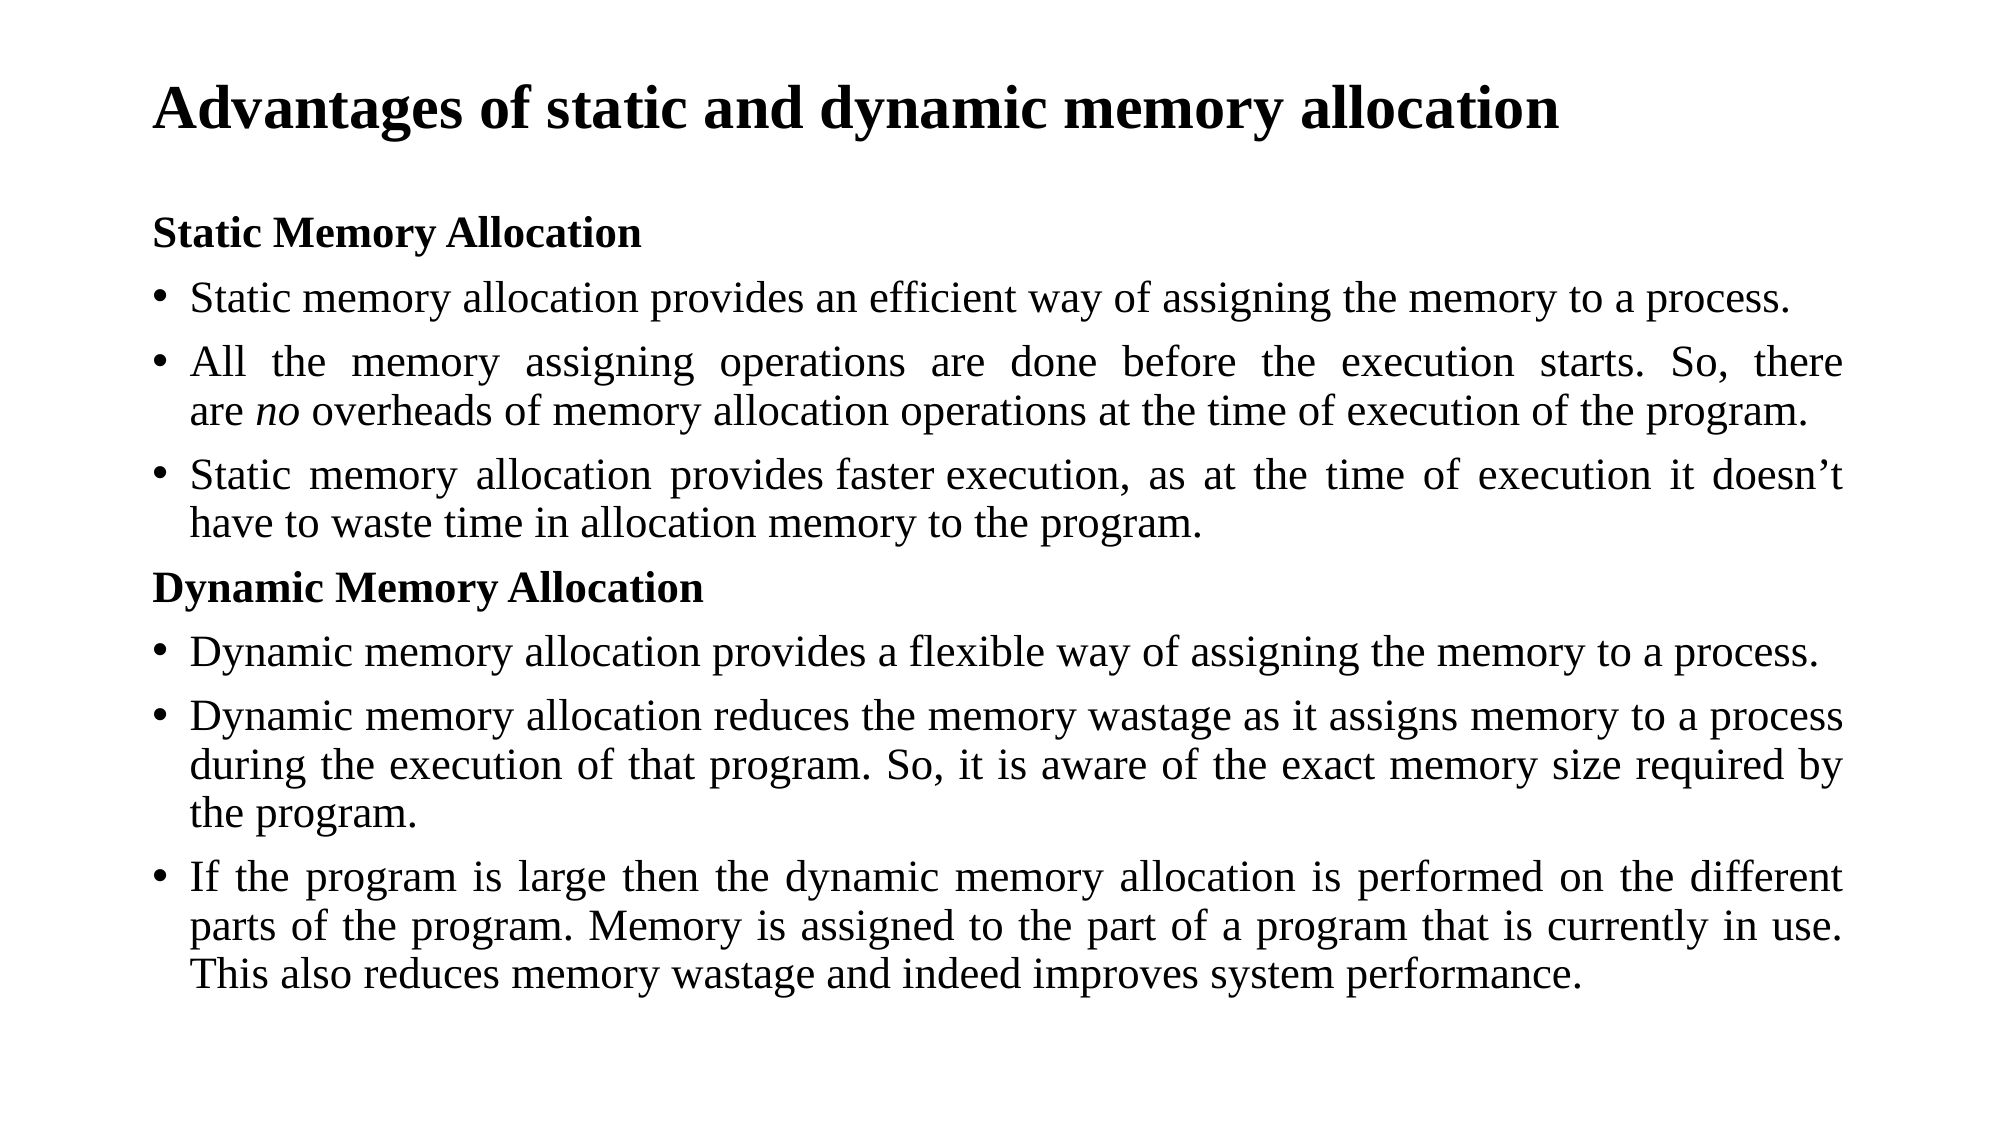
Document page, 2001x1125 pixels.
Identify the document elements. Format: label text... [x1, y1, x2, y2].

title Advantages of static and dynamic memory allocation [137, 66, 1863, 201]
list Static Memory Allocation Static memory allocation provides an efficient way of assigning the memory to a process. All the memory assigning operations are done before the execution starts. So, there are no overheads of memory allocation operations at the time of execution of the program. Static memory allocation provides faster execution, as at the time of execution it doesn’t have to waste time in allocation memory to the program. Dynamic Memory Allocation Dynamic memory allocation provides a flexible way of assigning the memory to a process. Dynamic memory allocation reduces the memory wastage as it assigns memory to a process during the execution of that program. So, it is aware of the exact memory size required by the program. If the program is large then the dynamic memory allocation is performed on the different parts of the program. Memory is assigned to the part of a program that is currently in use. This also reduces memory wastage and indeed improves system performance. [137, 201, 1863, 1014]
